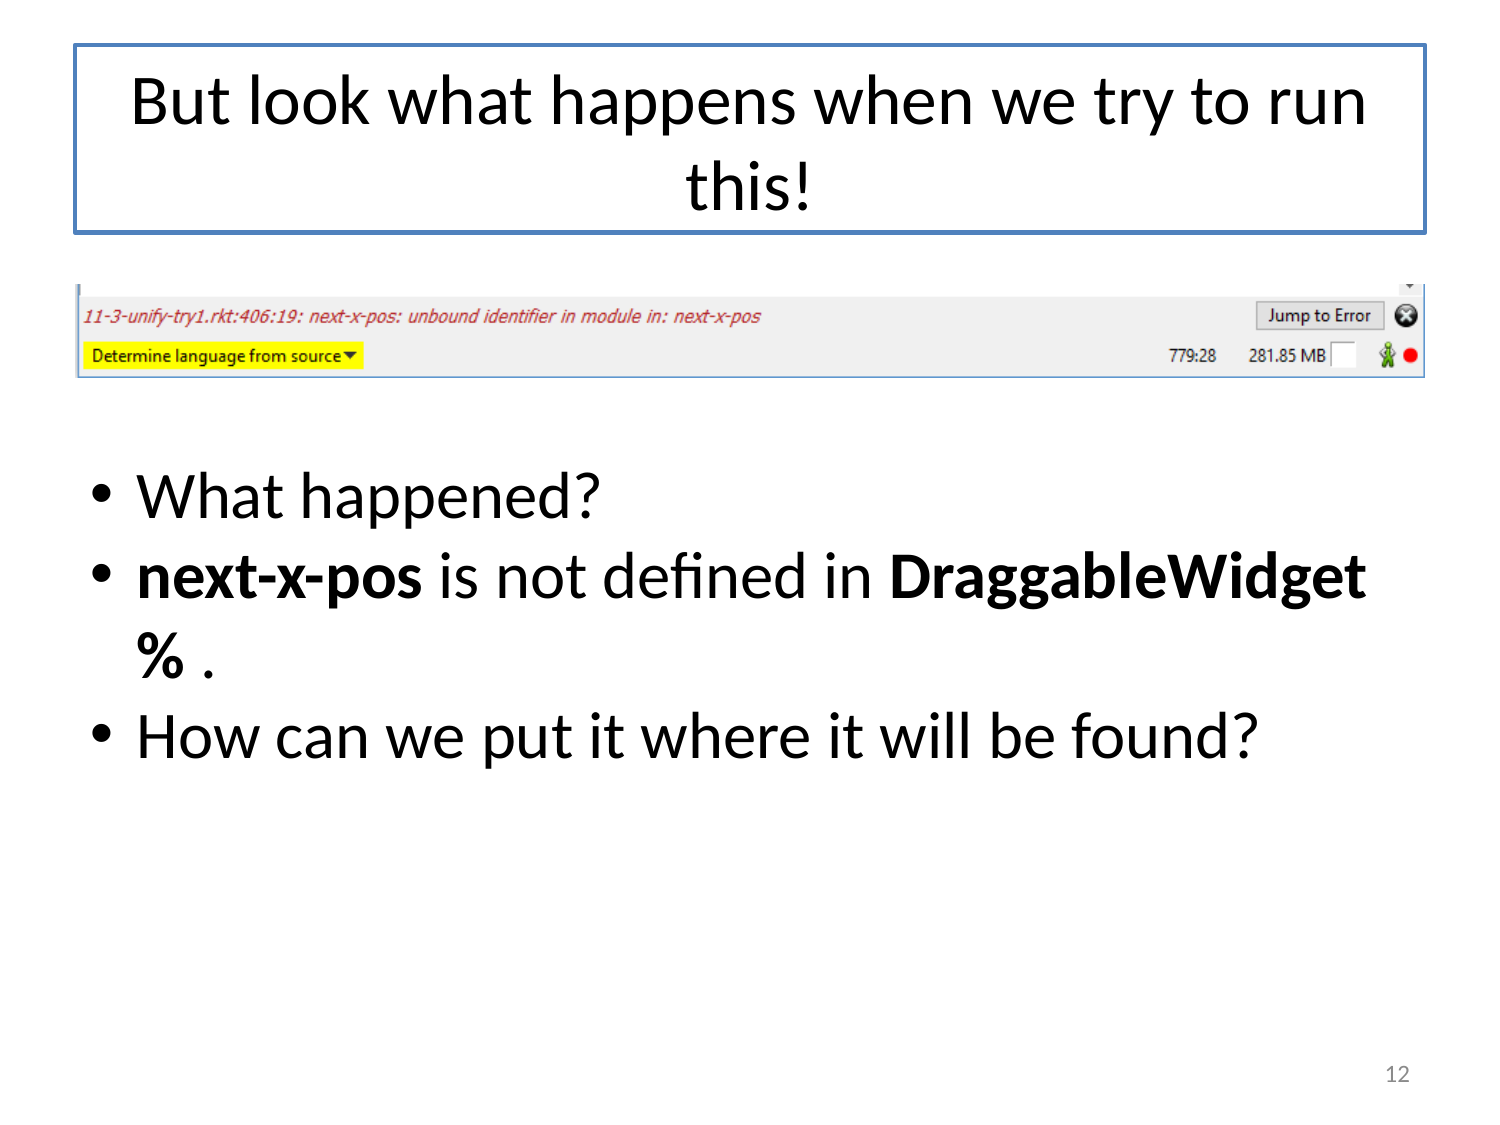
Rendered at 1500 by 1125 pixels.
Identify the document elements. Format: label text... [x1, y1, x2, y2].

text_box What happened? next-x-pos is not defined in DraggableWidget% . How can we put it where it will be found? [74, 444, 1425, 780]
title But look what happens when we try to run this! [73, 43, 1427, 235]
slide_number 12 [1074, 1042, 1425, 1103]
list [74, 284, 1426, 378]
